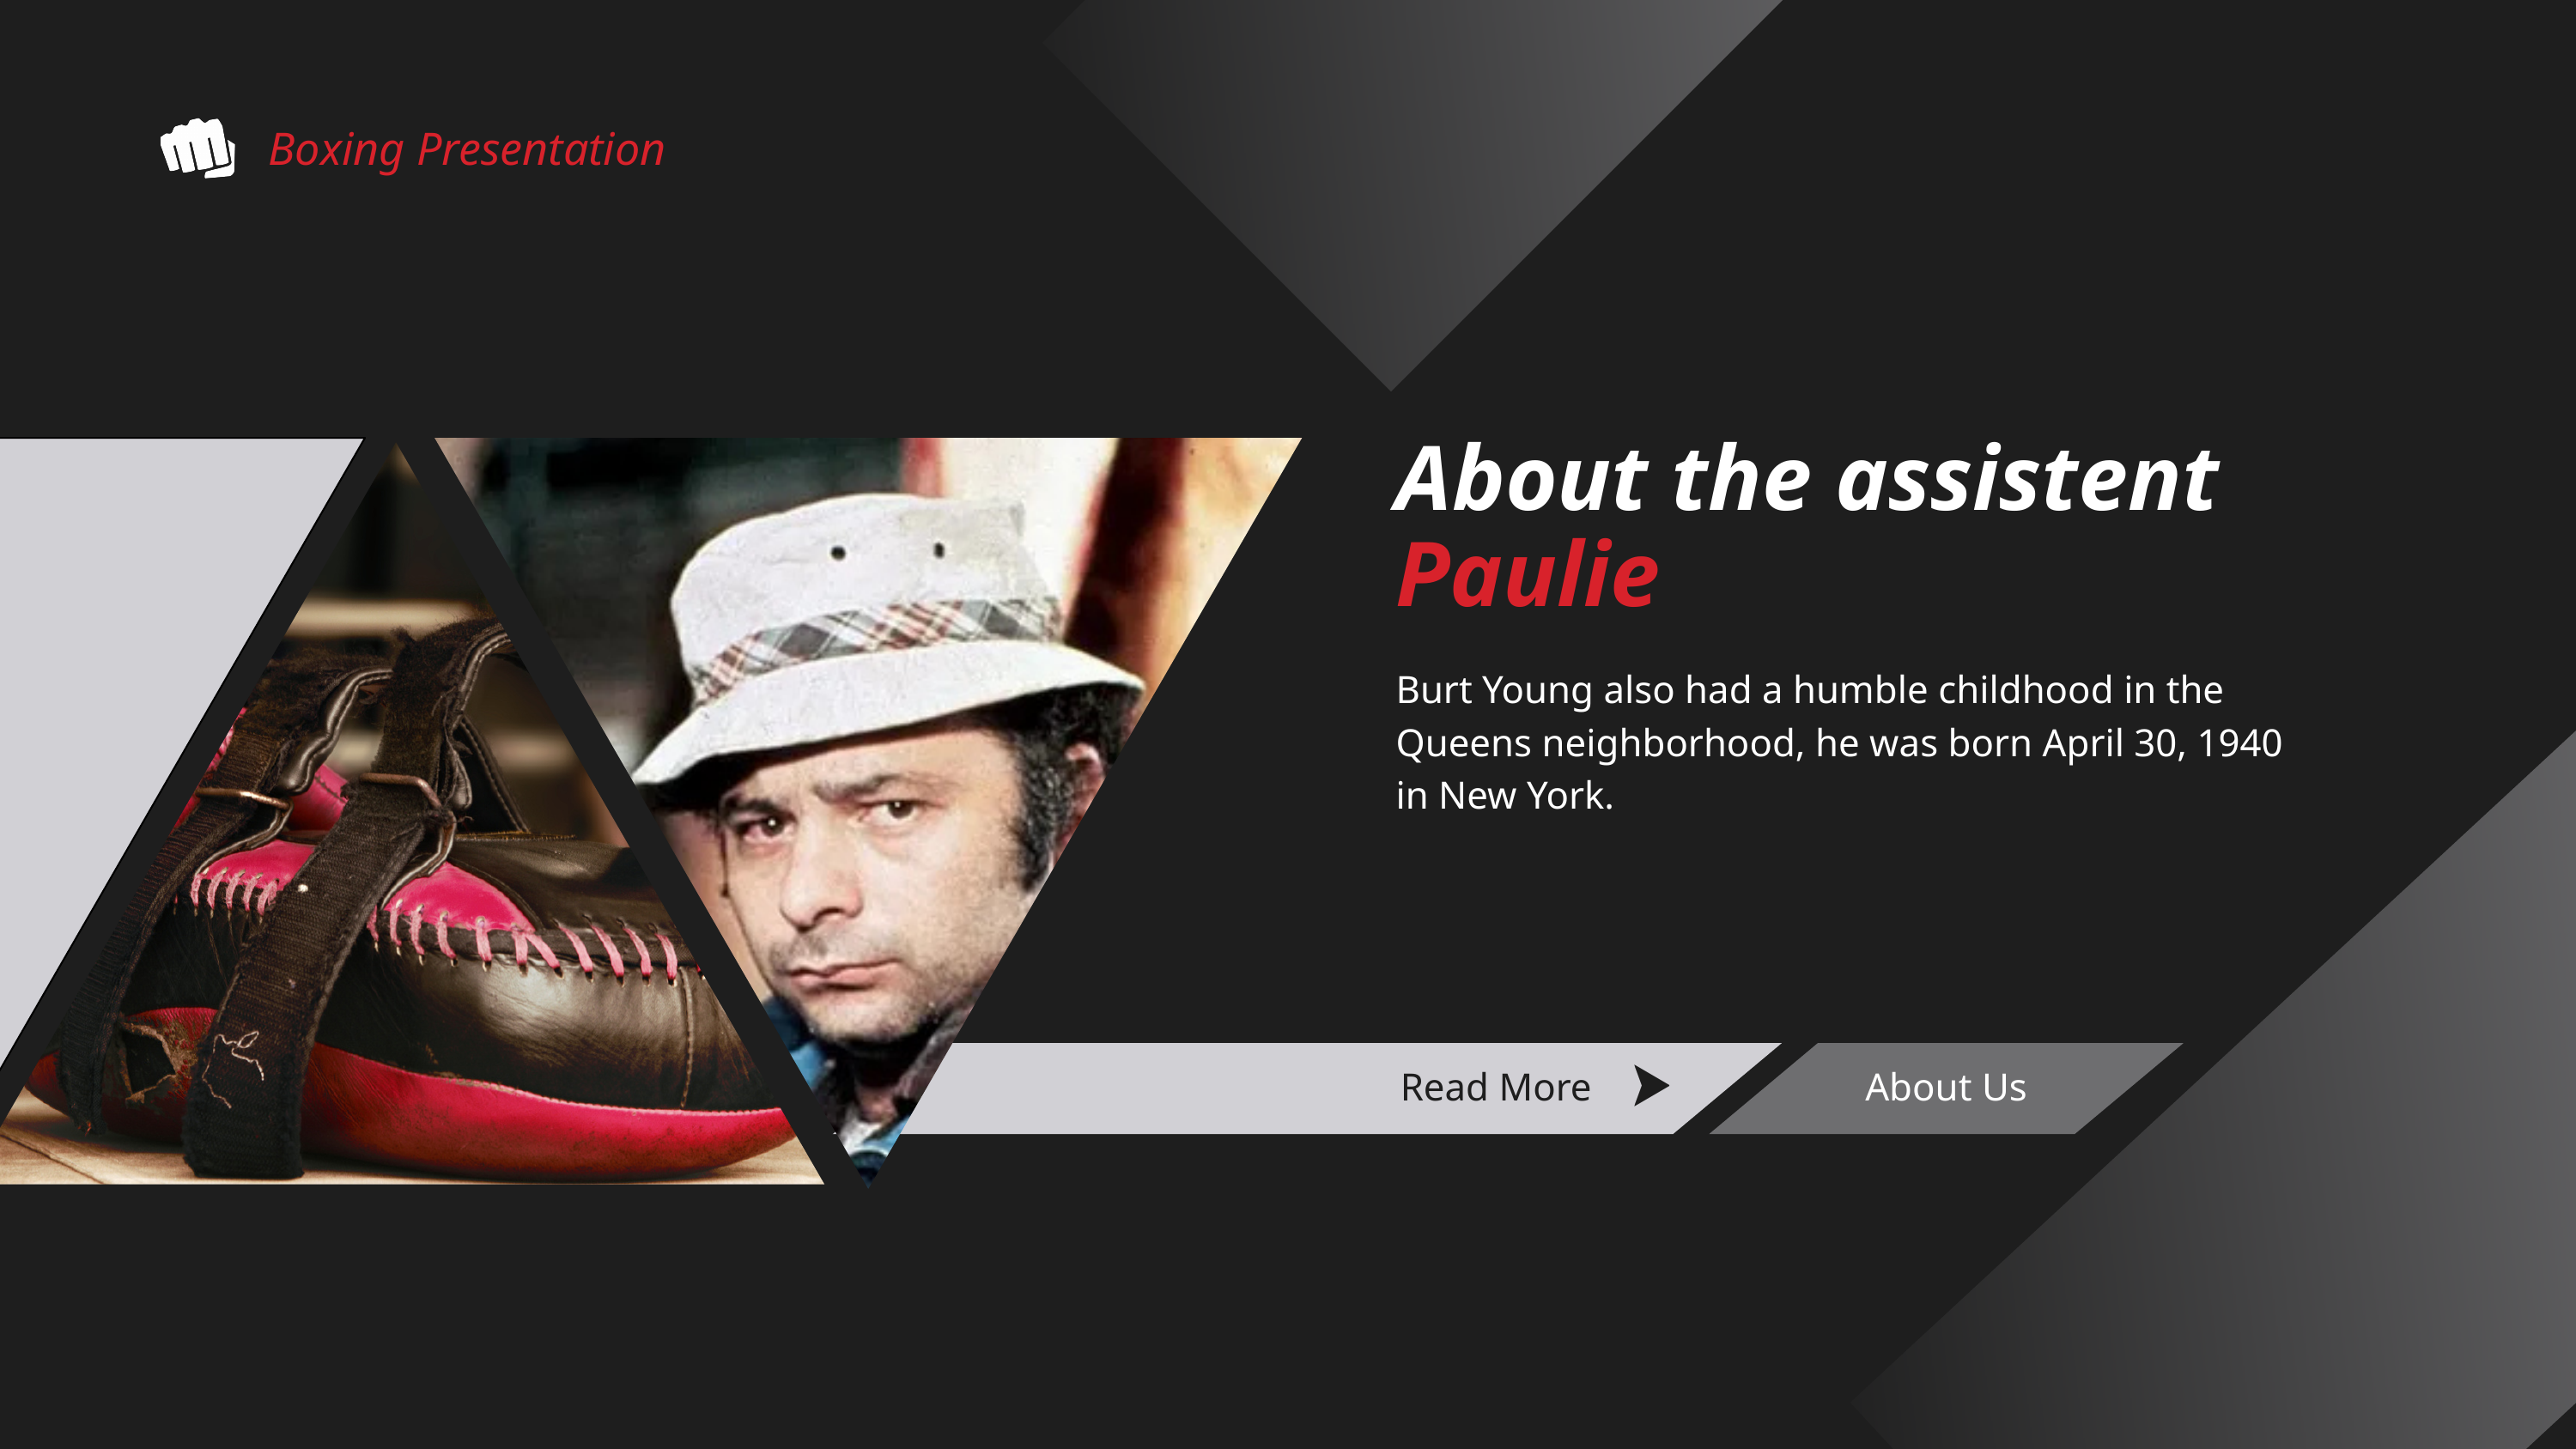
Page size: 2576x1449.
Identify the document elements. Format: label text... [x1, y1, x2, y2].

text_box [366, 437, 433, 1190]
text_box [1850, 731, 2576, 1449]
text_box Burt Young also had a humble childhood in the Queens neighborhood, he was born April 30, 1940 in New York. [1395, 658, 2285, 816]
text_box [434, 437, 1303, 1190]
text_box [1709, 1042, 2184, 1135]
text_box [160, 118, 235, 179]
text_box Paulie [1395, 523, 2355, 625]
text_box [0, 437, 366, 1190]
text_box About the assistent [1395, 427, 2355, 523]
text_box Boxing Presentation [268, 124, 1009, 174]
text_box [1042, 0, 1783, 392]
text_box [1306, 1042, 1708, 1135]
